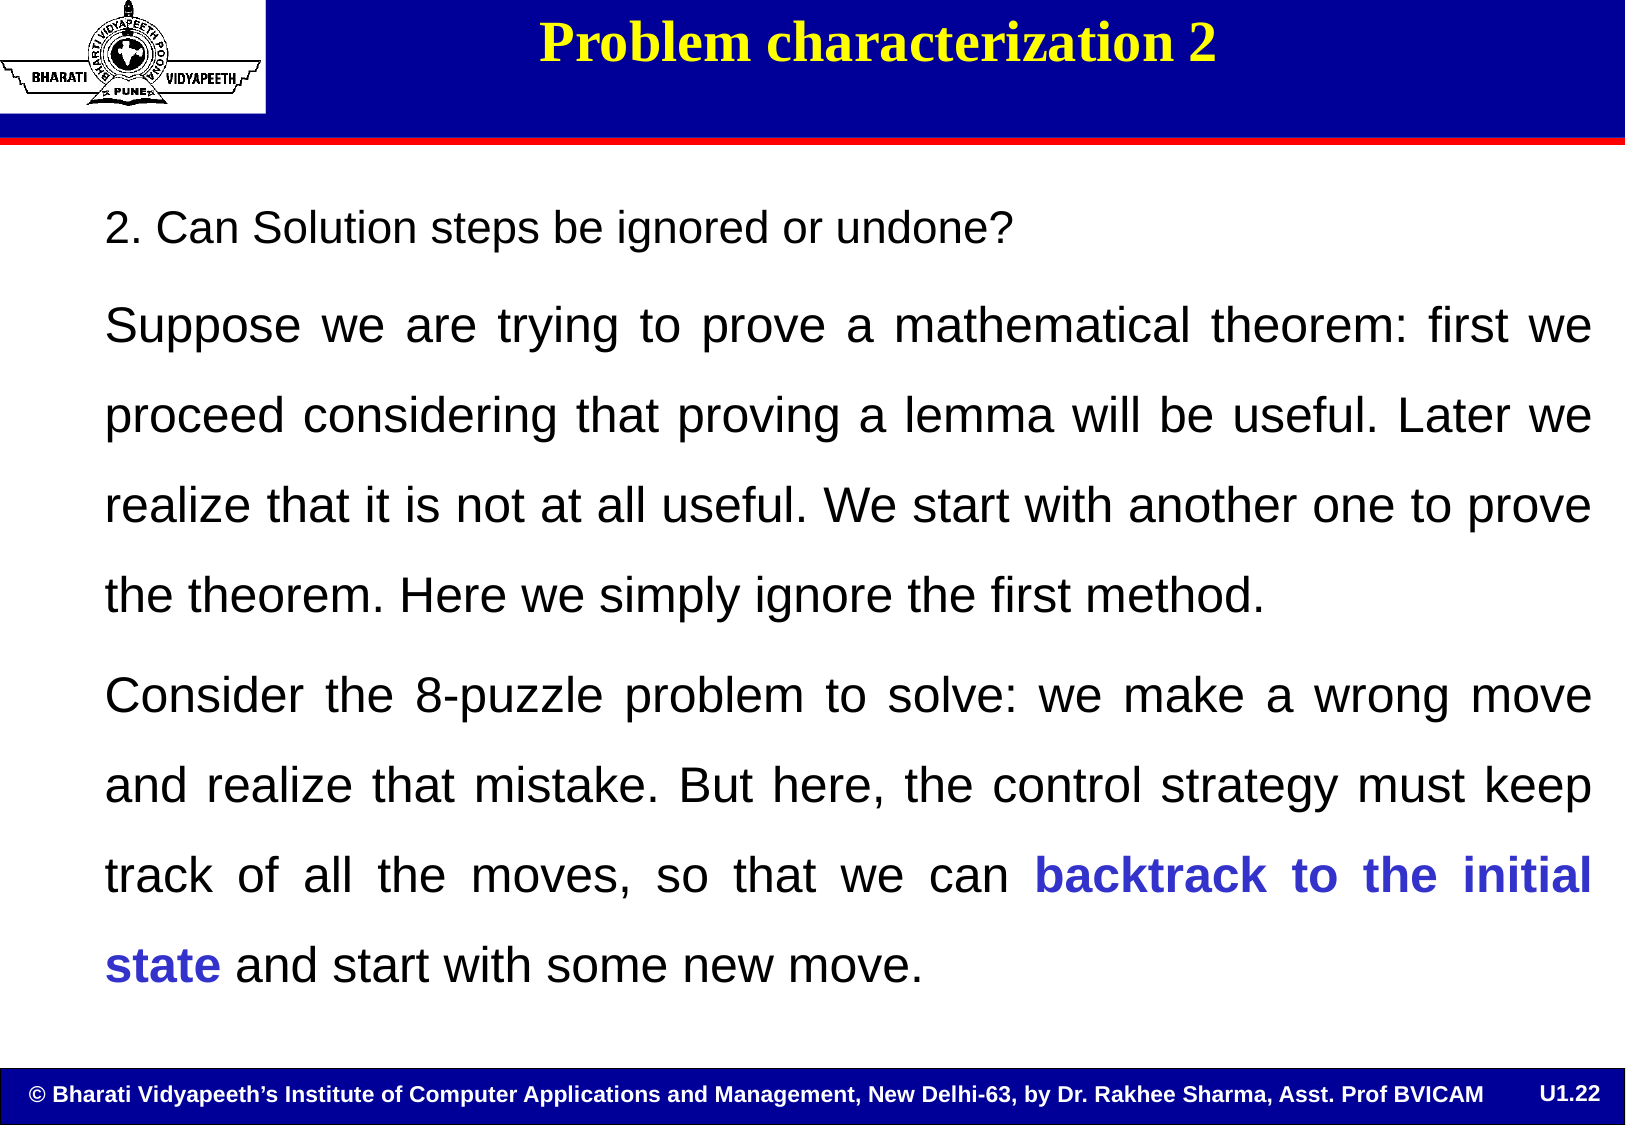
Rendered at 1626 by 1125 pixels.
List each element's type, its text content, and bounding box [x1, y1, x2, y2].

list 2. Can Solution steps be ignored or undone? Suppose we are trying to prove a mathematical theorem: first we proceed considering that proving a lemma will be useful. Later we realize that it is not at all useful. We start with another one to prove the theorem. Here we simply ignore the first method. Consider the 8-puzzle problem to solve: we make a wrong move and realize that mistake. But here, the control strategy must keep track of all the moves, so that we can backtrack to the initial state and start with some new move. [44, 162, 1609, 1048]
picture [0, 0, 201, 106]
title Problem characterization 2 [201, 0, 1558, 140]
